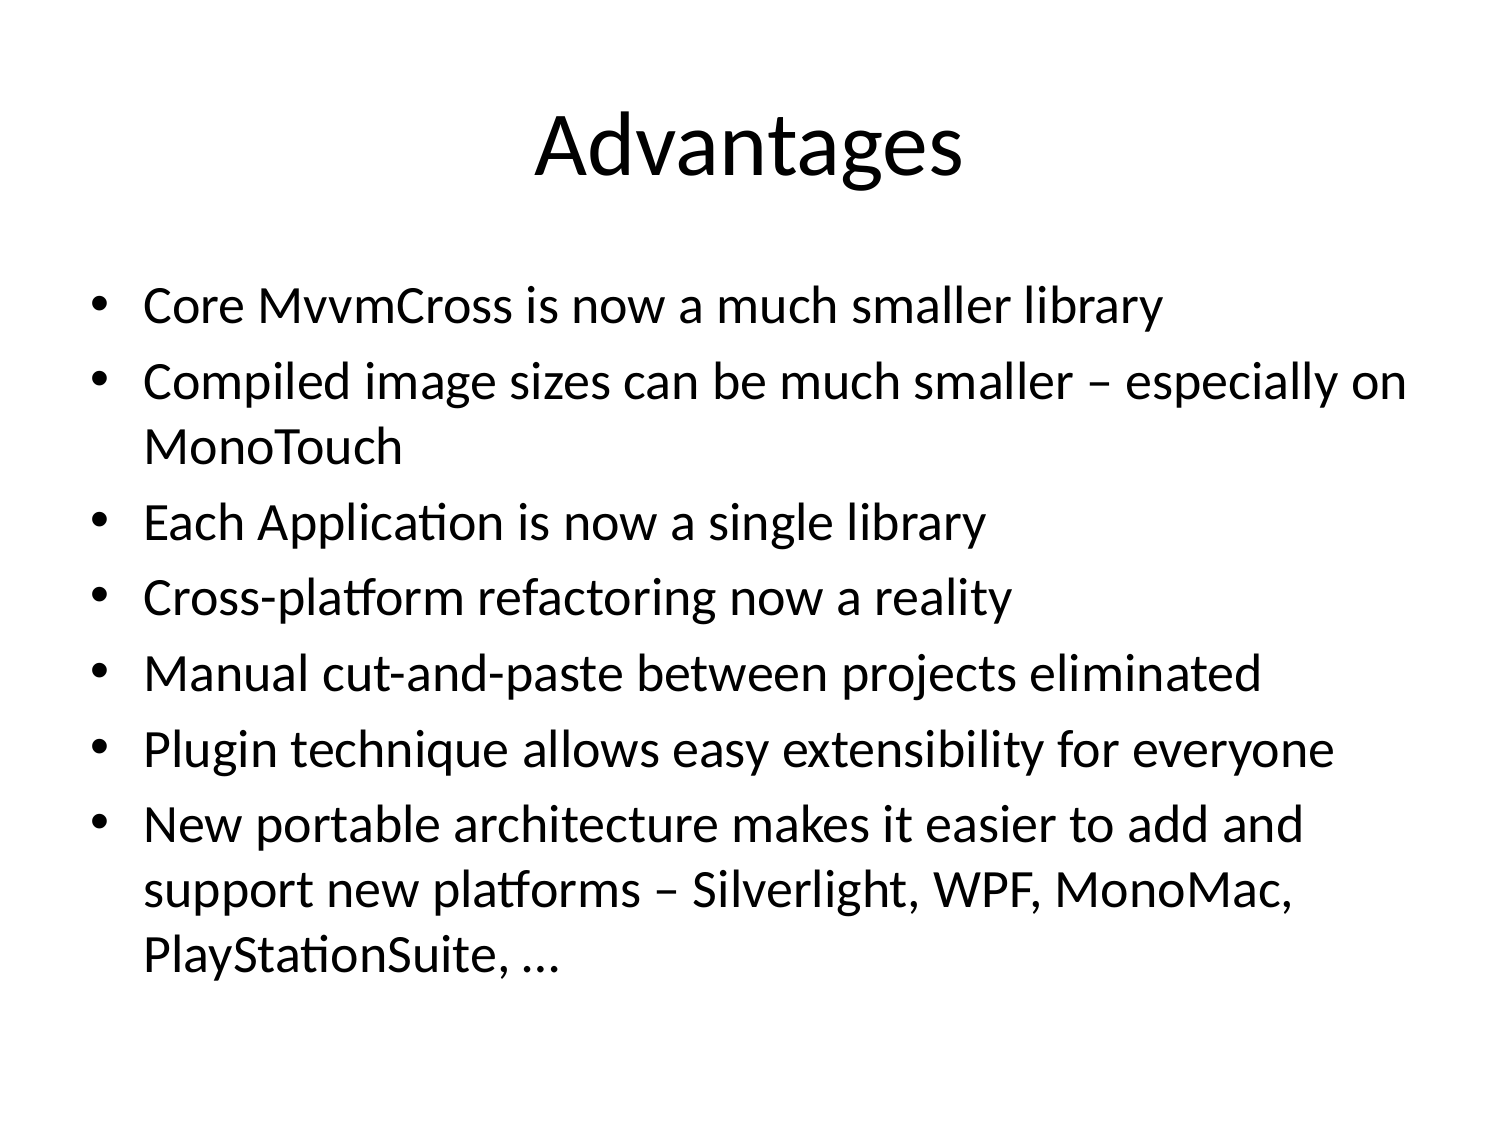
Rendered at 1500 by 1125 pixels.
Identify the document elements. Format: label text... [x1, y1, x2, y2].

list Core MvvmCross is now a much smaller library Compiled image sizes can be much smaller – especially on MonoTouch Each Application is now a single library Cross-platform refactoring now a reality Manual cut-and-paste between projects eliminated Plugin technique allows easy extensibility for everyone New portable architecture makes it easier to add and support new platforms – Silverlight, WPF, MonoMac, PlayStationSuite, … [75, 262, 1425, 1005]
title Advantages [75, 45, 1425, 233]
